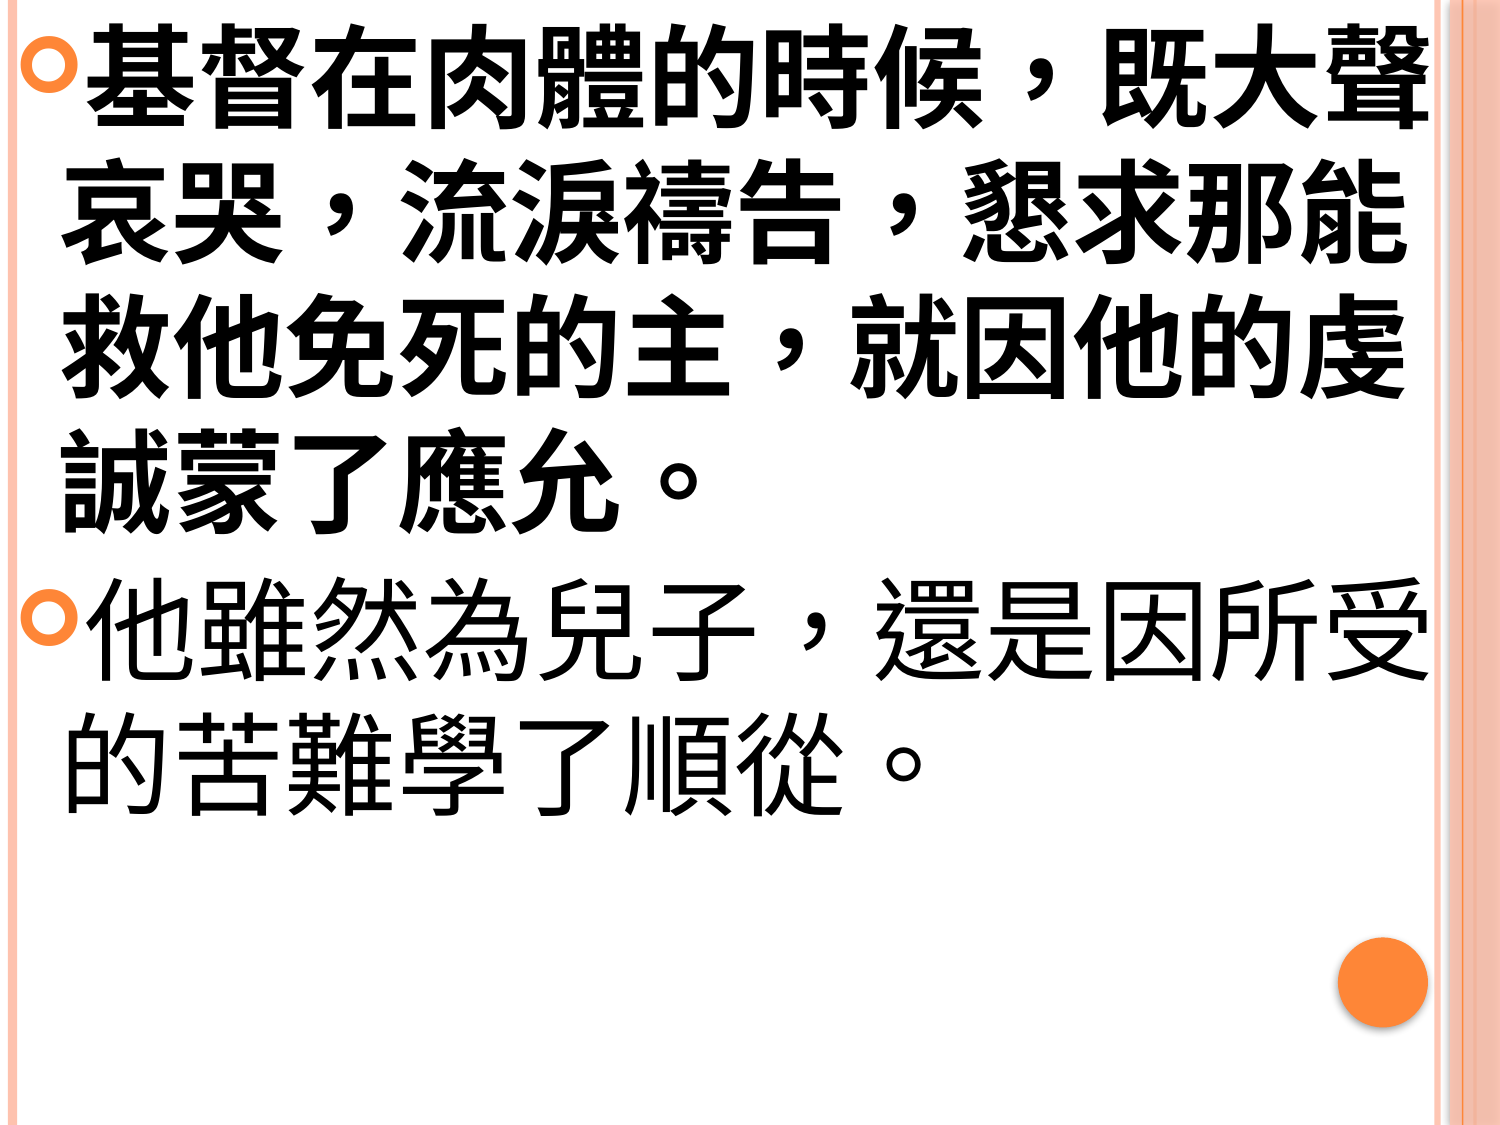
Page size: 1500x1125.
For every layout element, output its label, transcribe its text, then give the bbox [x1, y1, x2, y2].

list 基督在肉體的時候，既大聲哀哭，流淚禱告，懇求那能救他免死的主，就因他的虔誠蒙了應允。 他雖然為兒子，還是因所受的苦難學了順從。 [0, 0, 1500, 1125]
